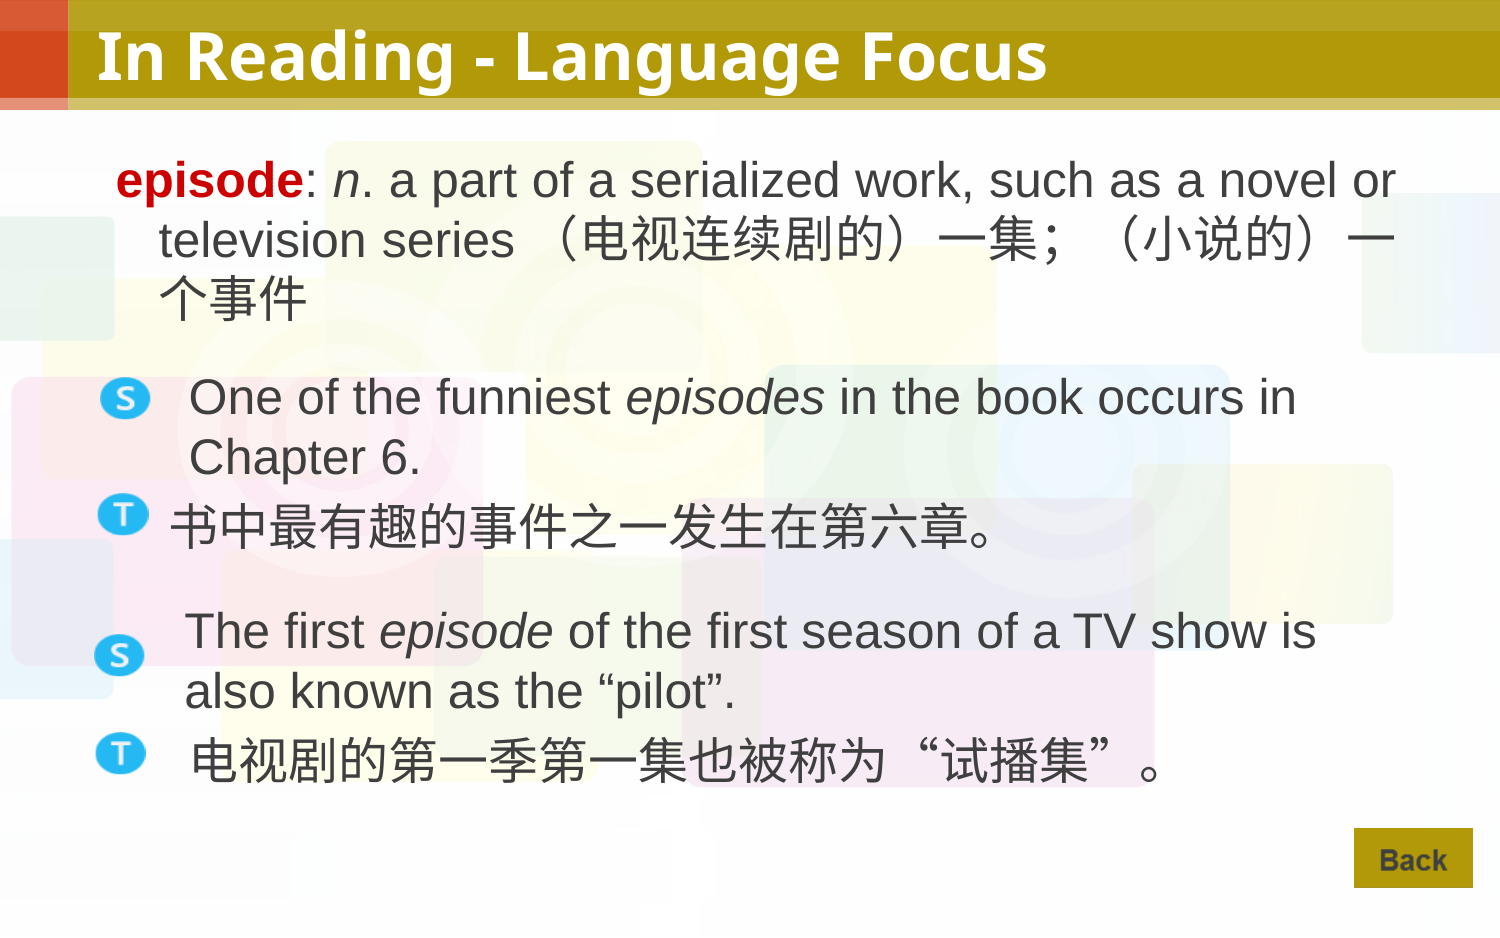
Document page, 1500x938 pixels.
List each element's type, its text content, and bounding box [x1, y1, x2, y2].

picture [96, 493, 149, 537]
text_box 电视剧的第一季第一集也被称为“试播集”。 [174, 722, 1438, 798]
picture [1354, 828, 1473, 895]
text_box One of the funniest episodes in the book occurs in Chapter 6. [174, 356, 1427, 492]
title In Reading - Language Focus [82, 11, 1429, 105]
picture [94, 732, 146, 776]
picture [94, 634, 146, 678]
picture [100, 377, 152, 421]
text_box The first episode of the first season of a TV show is also known as the “pilot”. [169, 590, 1425, 726]
text_box 书中最有趣的事件之一发生在第六章。 [154, 488, 1260, 564]
text_box episode: n. a part of a serialized work, such as a novel or television series（电视连续剧的）一集；（小说的）一个事件 [100, 140, 1413, 336]
